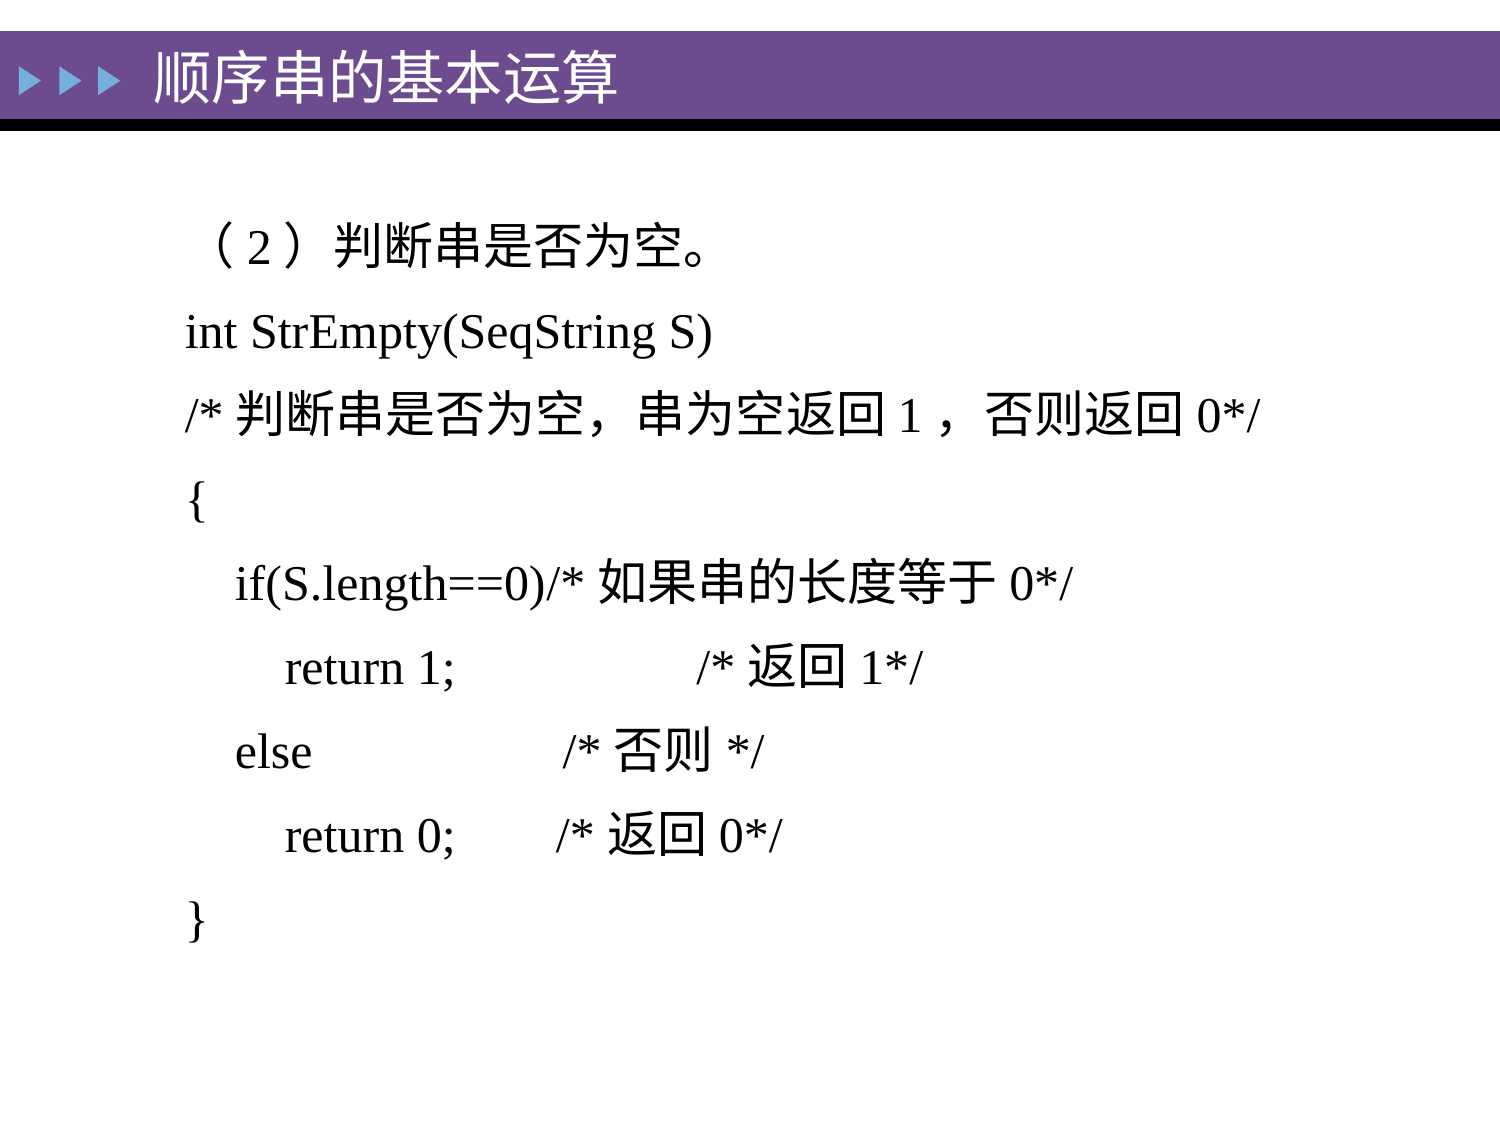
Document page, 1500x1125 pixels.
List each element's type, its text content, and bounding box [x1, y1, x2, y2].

list （2）判断串是否为空。 int StrEmpty(SeqString S) /*判断串是否为空，串为空返回1，否则返回0*/ { if(S.length==0) /*如果串的长度等于0*/ return 1; /*返回1*/ else /*否则*/ return 0; /*返回0*/ } [81, 183, 1436, 1081]
title 顺序串的基本运算 [138, 38, 1189, 114]
